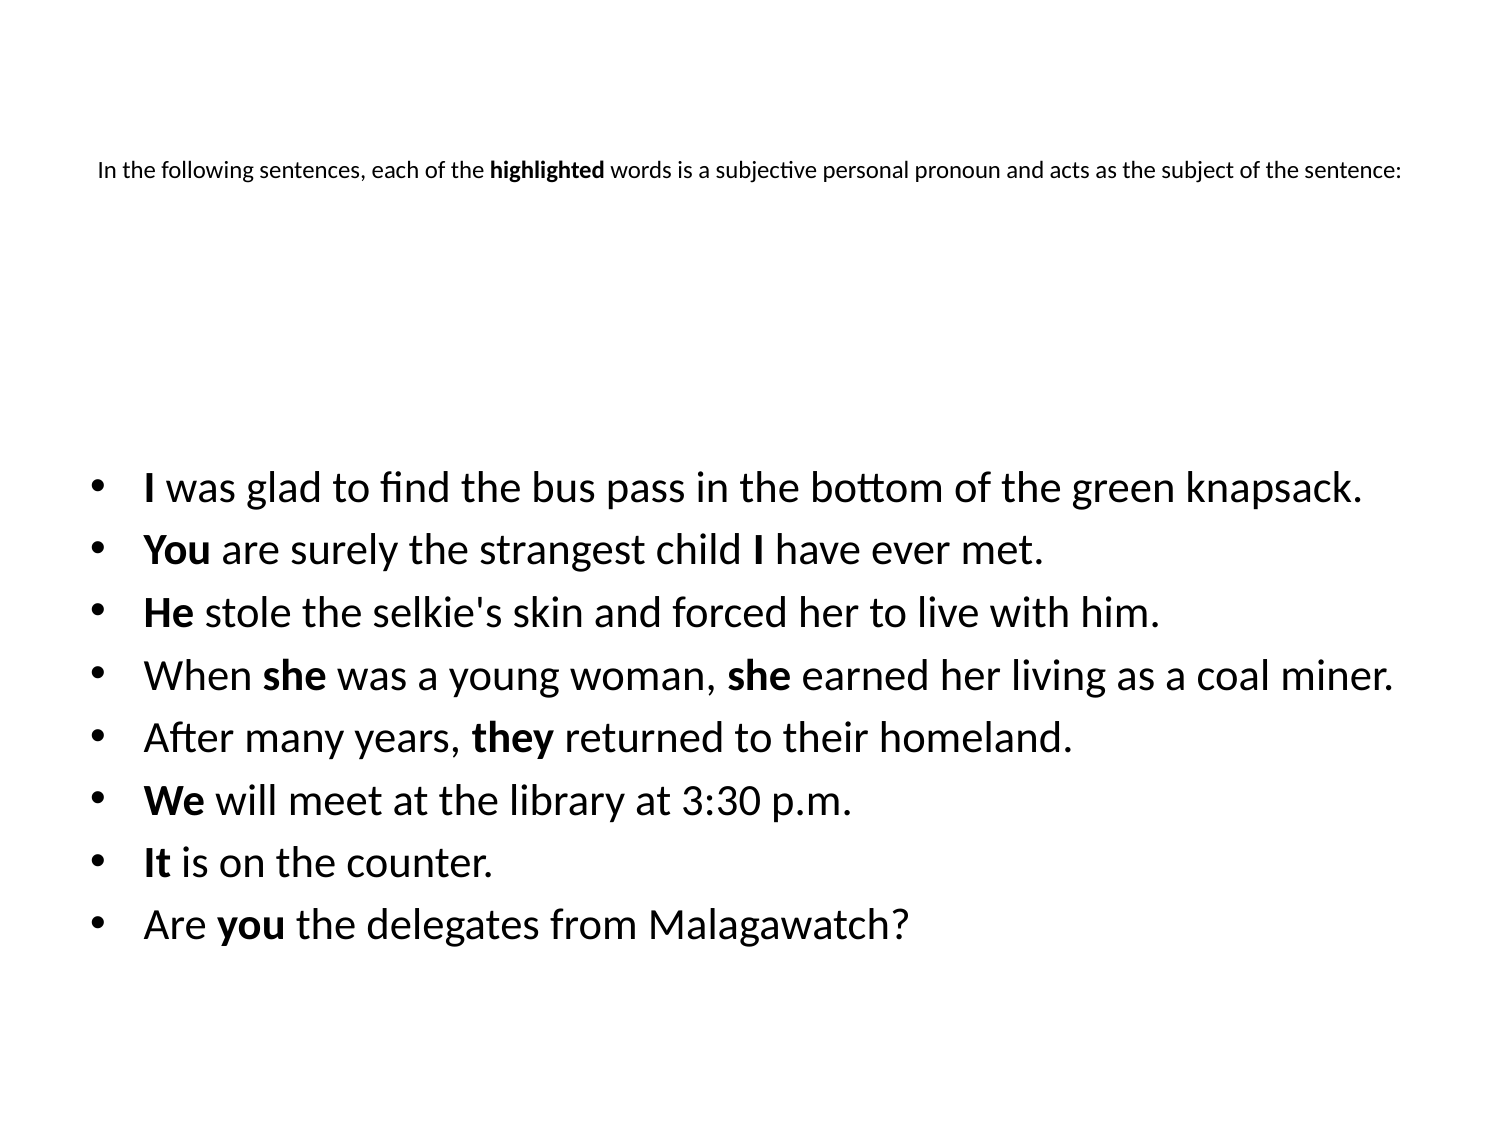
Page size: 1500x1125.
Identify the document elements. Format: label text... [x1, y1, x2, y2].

list I was glad to find the bus pass in the bottom of the green knapsack. You are surely the strangest child I have ever met. He stole the selkie's skin and forced her to live with him. When she was a young woman, she earned her living as a coal miner. After many years, they returned to their homeland. We will meet at the library at 3:30 p.m. It is on the counter. Are you the delegates from Malagawatch? [75, 262, 1425, 1005]
title In the following sentences, each of the highlighted words is a subjective personal pronoun and acts as the subject of the sentence: [75, 45, 1425, 233]
